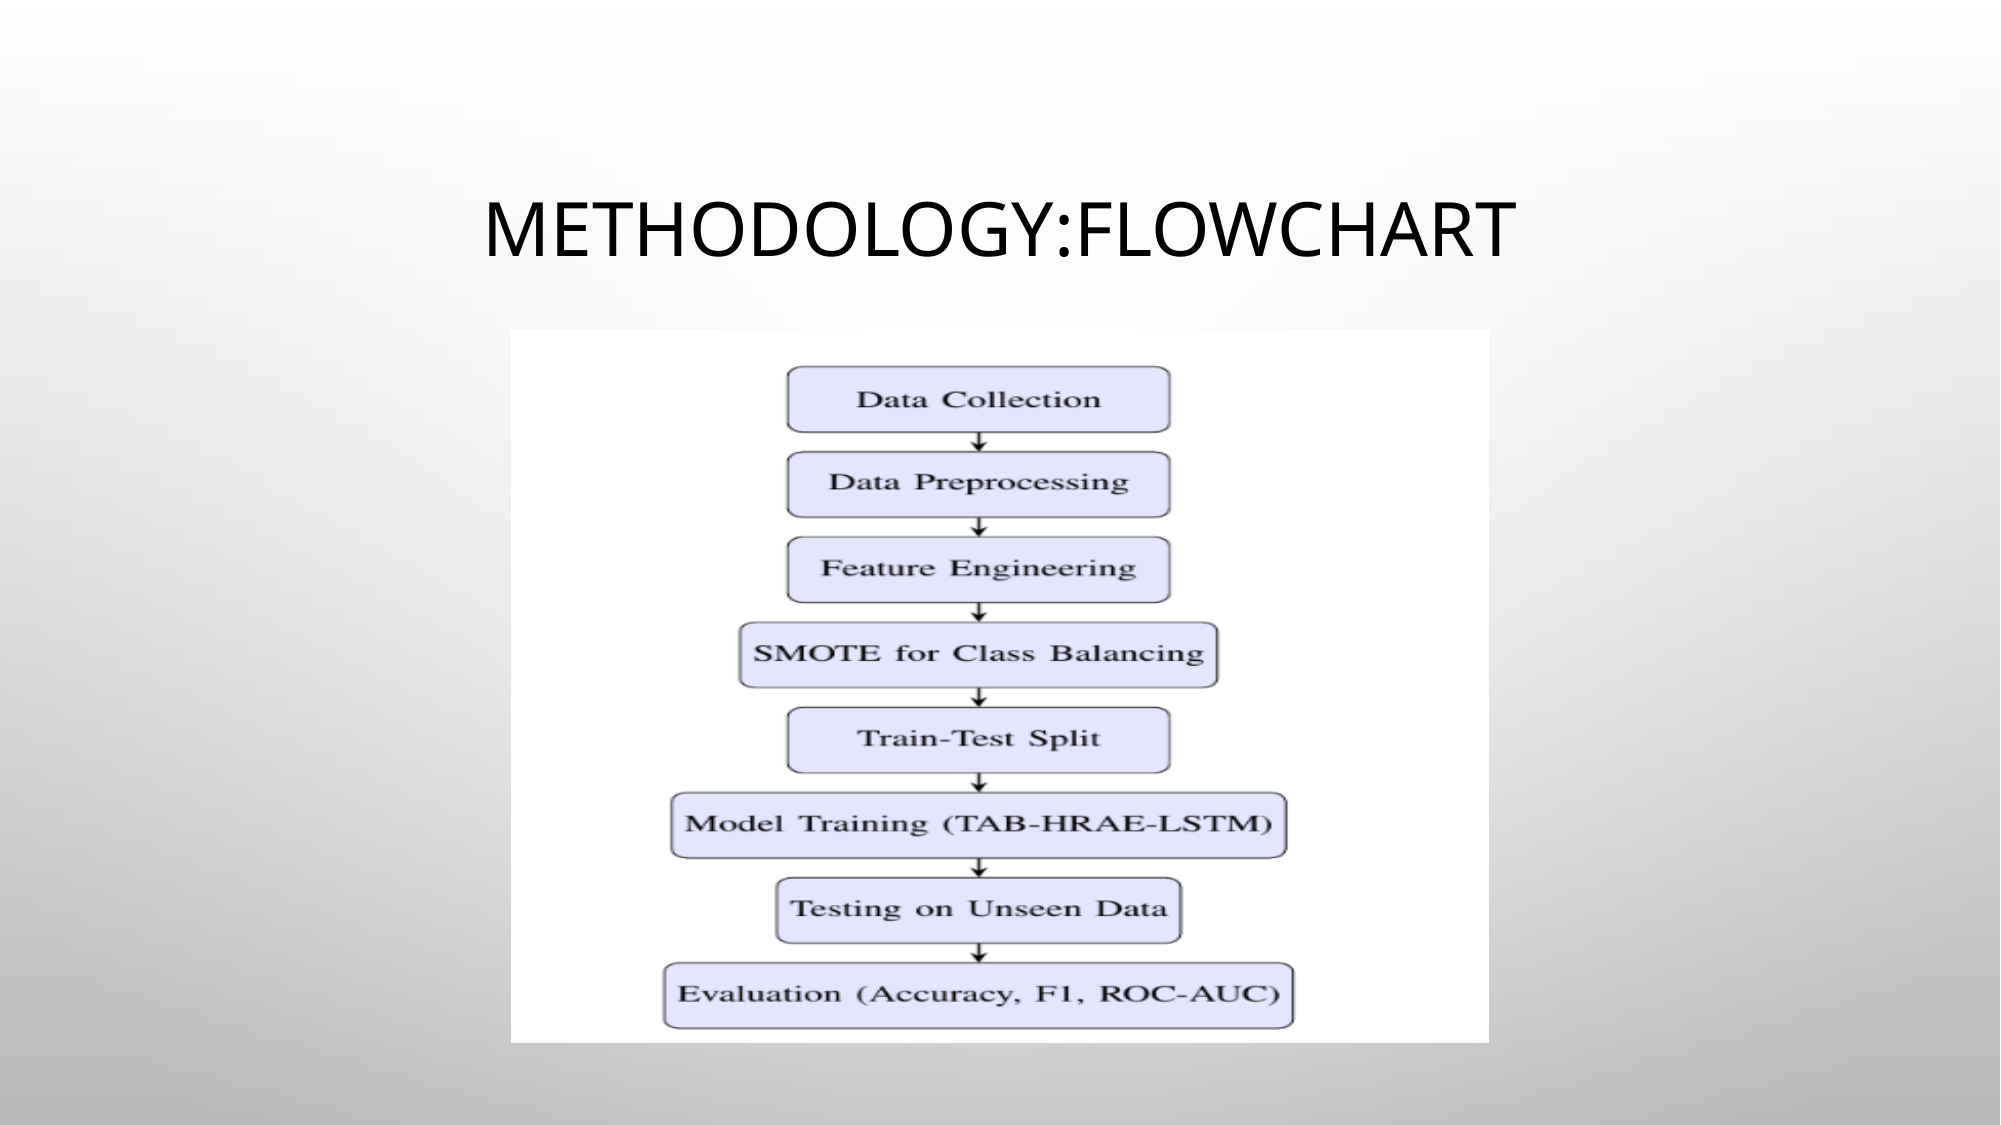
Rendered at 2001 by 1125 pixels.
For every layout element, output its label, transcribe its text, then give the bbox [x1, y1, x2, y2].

title METHODOLOGY:FLOWCHART [149, 101, 1851, 364]
list [238, 330, 1814, 1125]
picture [0, 0, 2000, 1125]
picture [511, 330, 1489, 1043]
